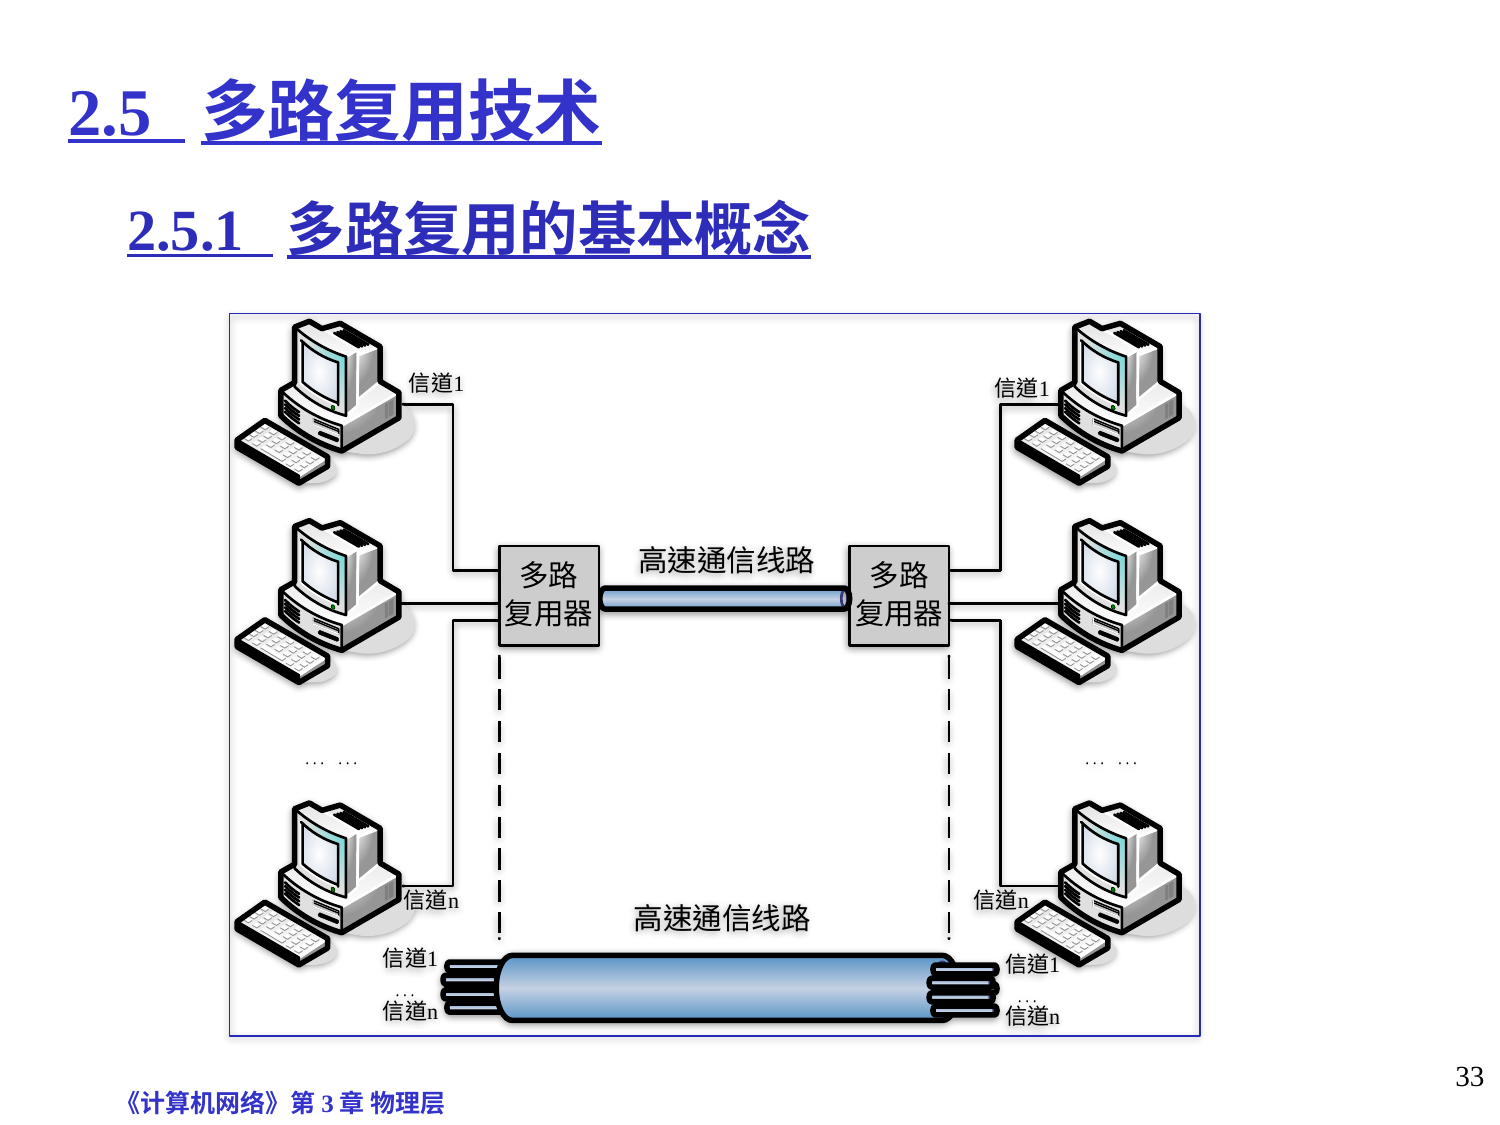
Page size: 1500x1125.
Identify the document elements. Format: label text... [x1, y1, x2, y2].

footer 《计算机网络》第3章 物理层 [100, 1049, 976, 1125]
slide_number 33 [1187, 1049, 1500, 1125]
list 2.5.1 多路复用的基本概念 [111, 184, 1388, 965]
title 2.5 多路复用技术 [52, 30, 1329, 187]
picture [229, 314, 1200, 1036]
